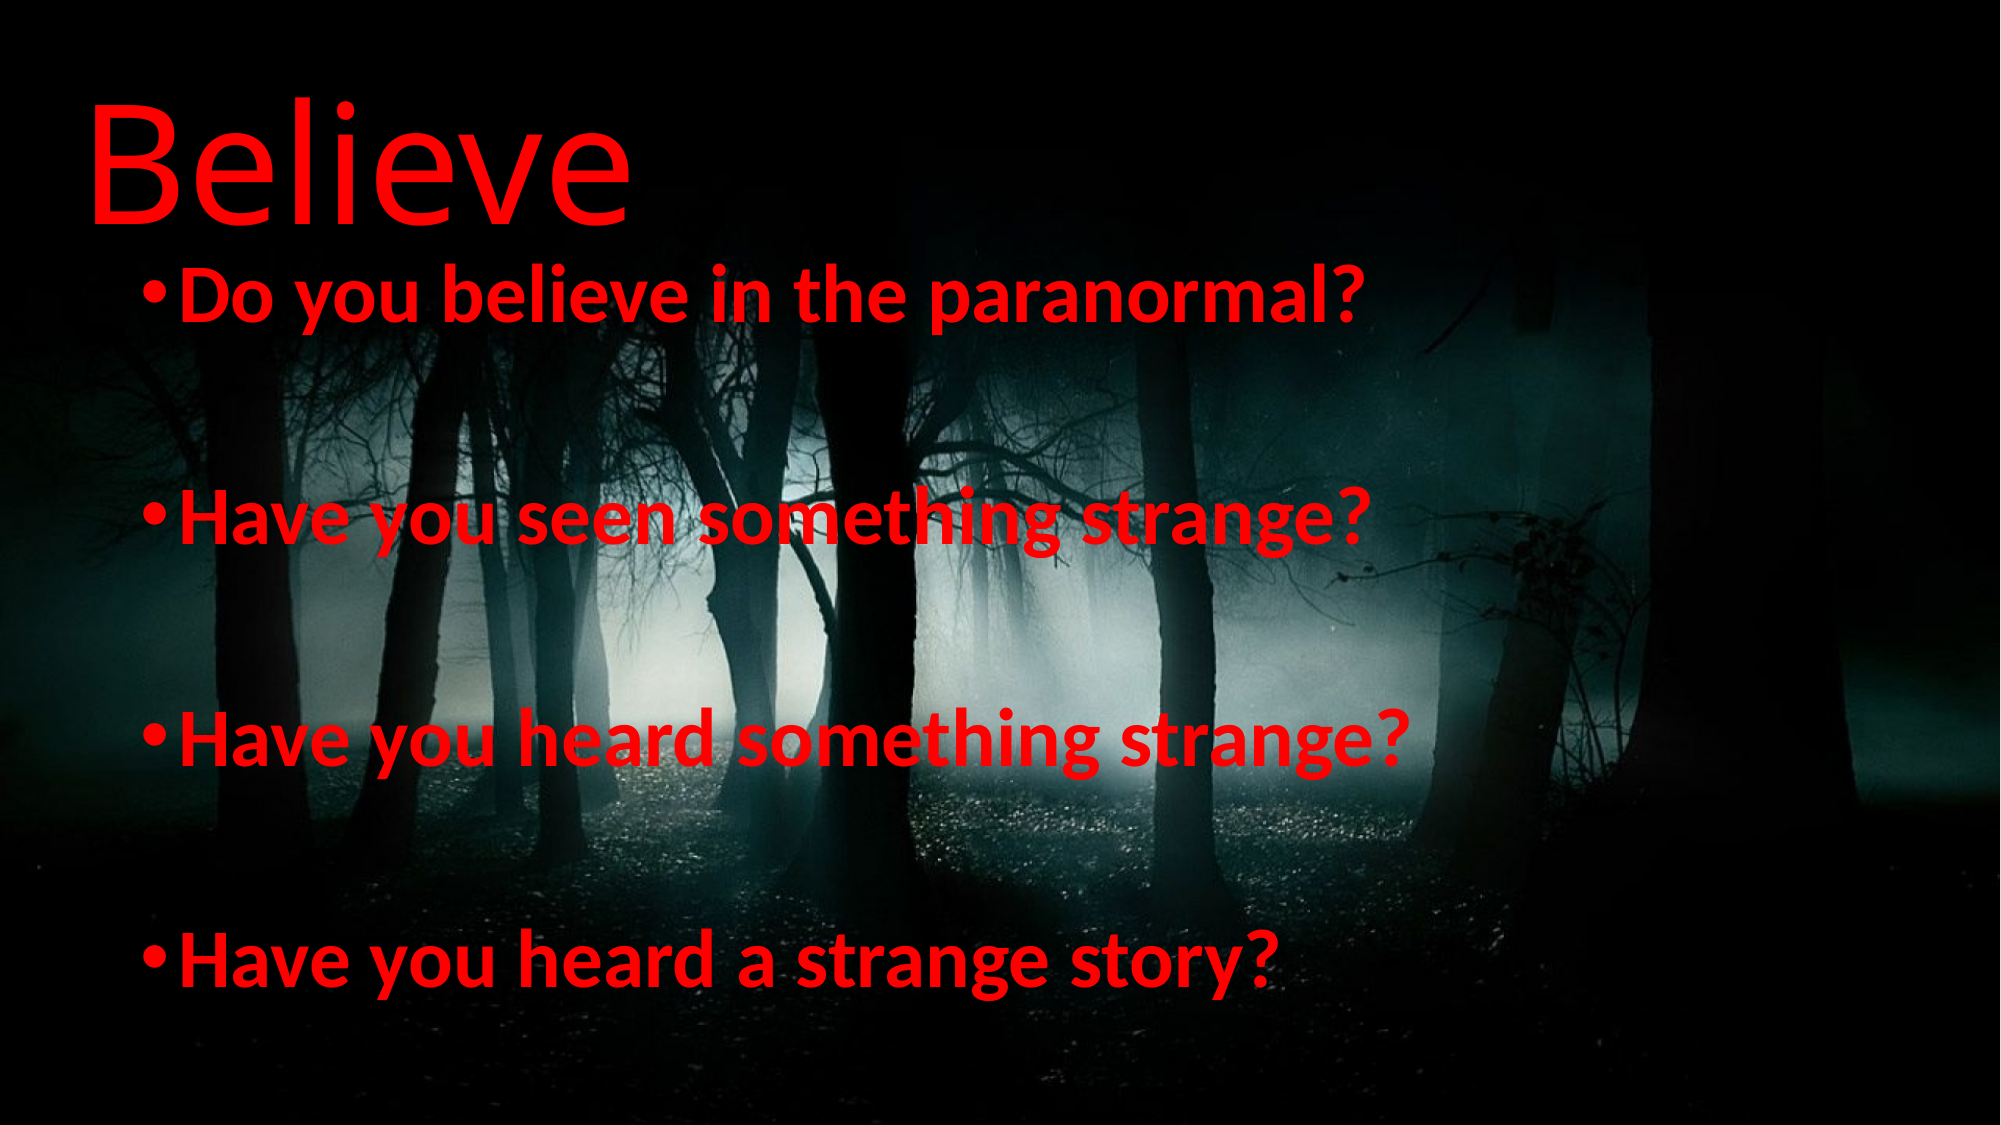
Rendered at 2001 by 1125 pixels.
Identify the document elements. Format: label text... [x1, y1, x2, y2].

picture [0, 0, 2001, 1125]
text_box Believe [64, 50, 834, 266]
list Do you believe in the paranormal? Have you seen something strange? Have you heard something strange? Have you heard a strange story? [125, 243, 1851, 858]
